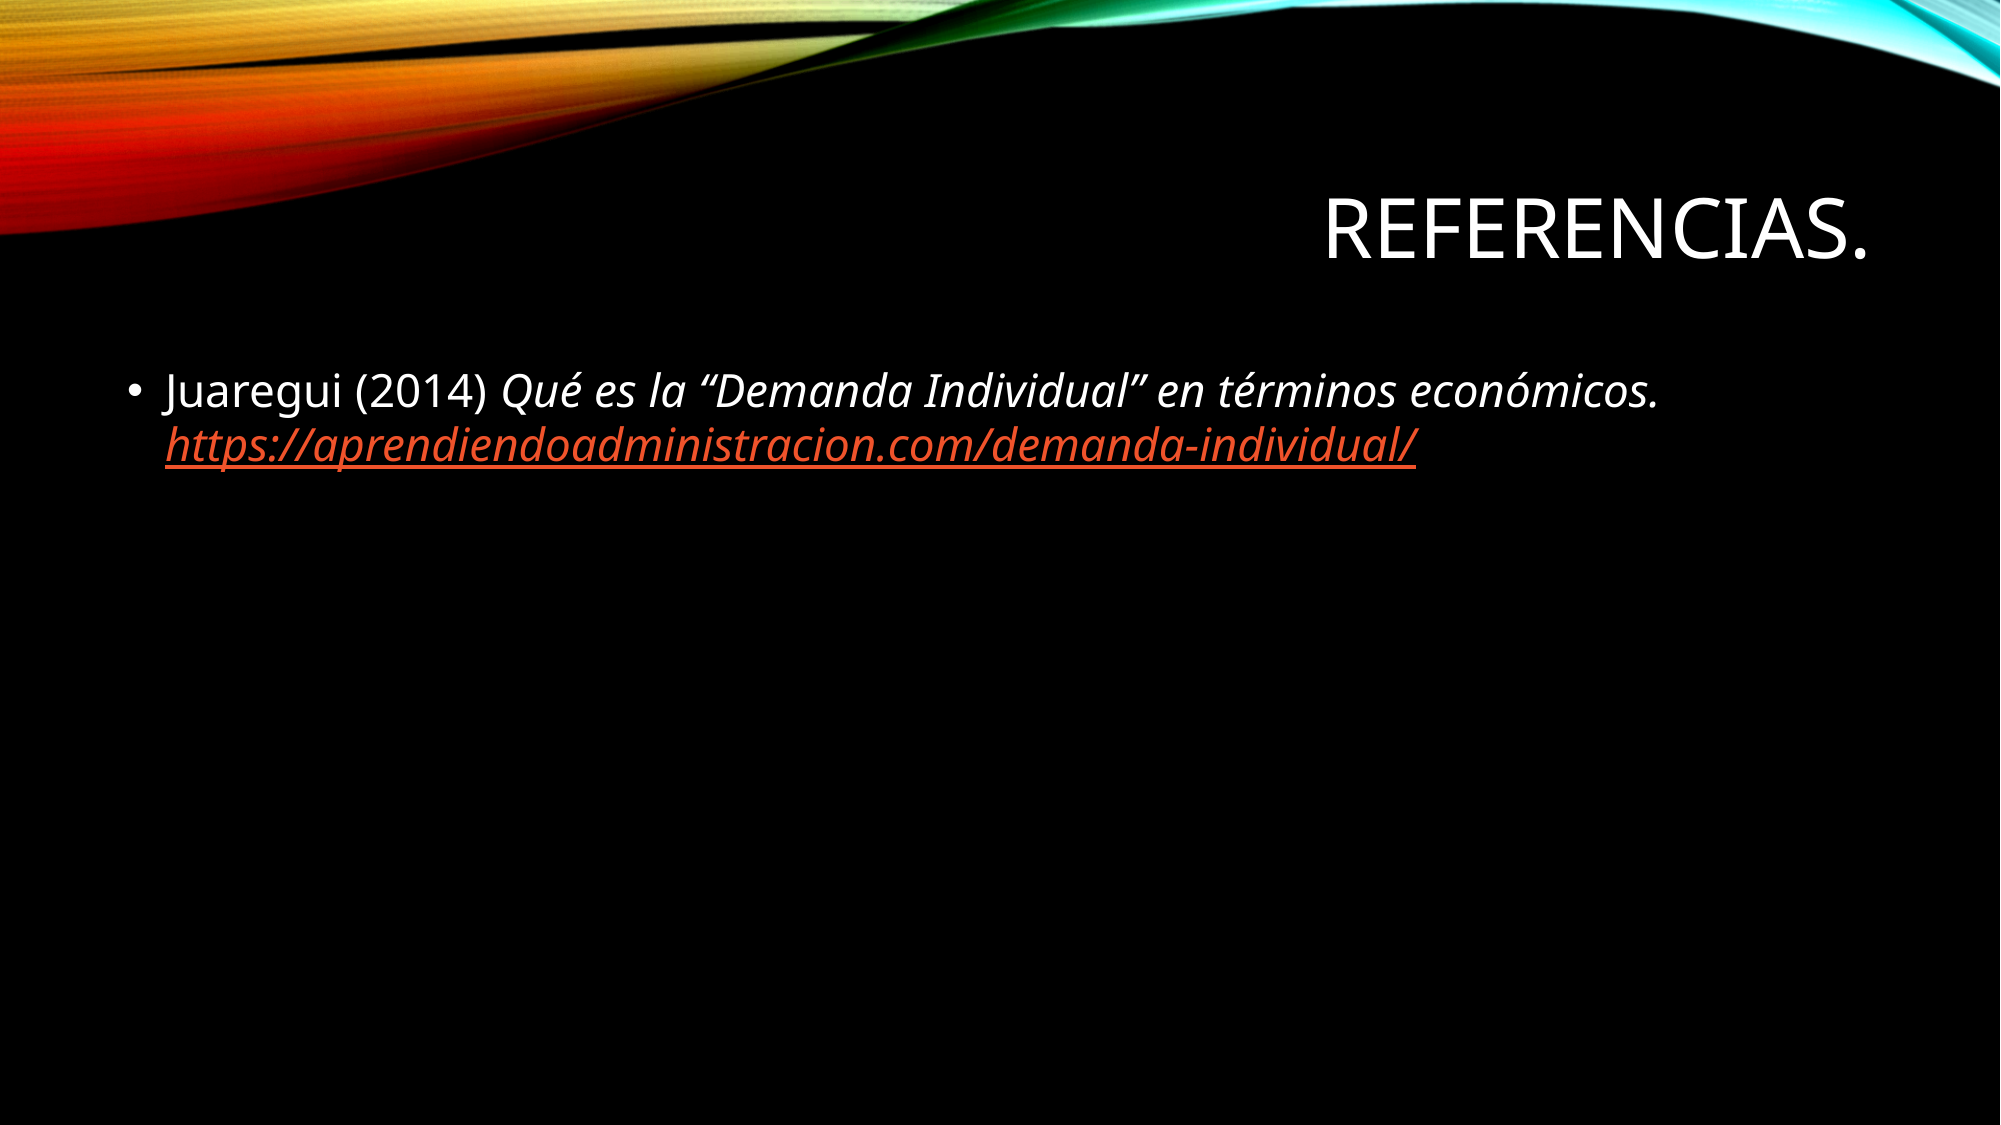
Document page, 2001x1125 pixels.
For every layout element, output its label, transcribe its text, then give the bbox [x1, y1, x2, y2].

list Juaregui (2014) Qué es la “Demanda Individual” en términos económicos. https://aprendiendoadministracion.com/demanda-individual/ [112, 360, 1888, 1021]
title Referencias. [474, 125, 1888, 338]
picture [0, 0, 2000, 237]
